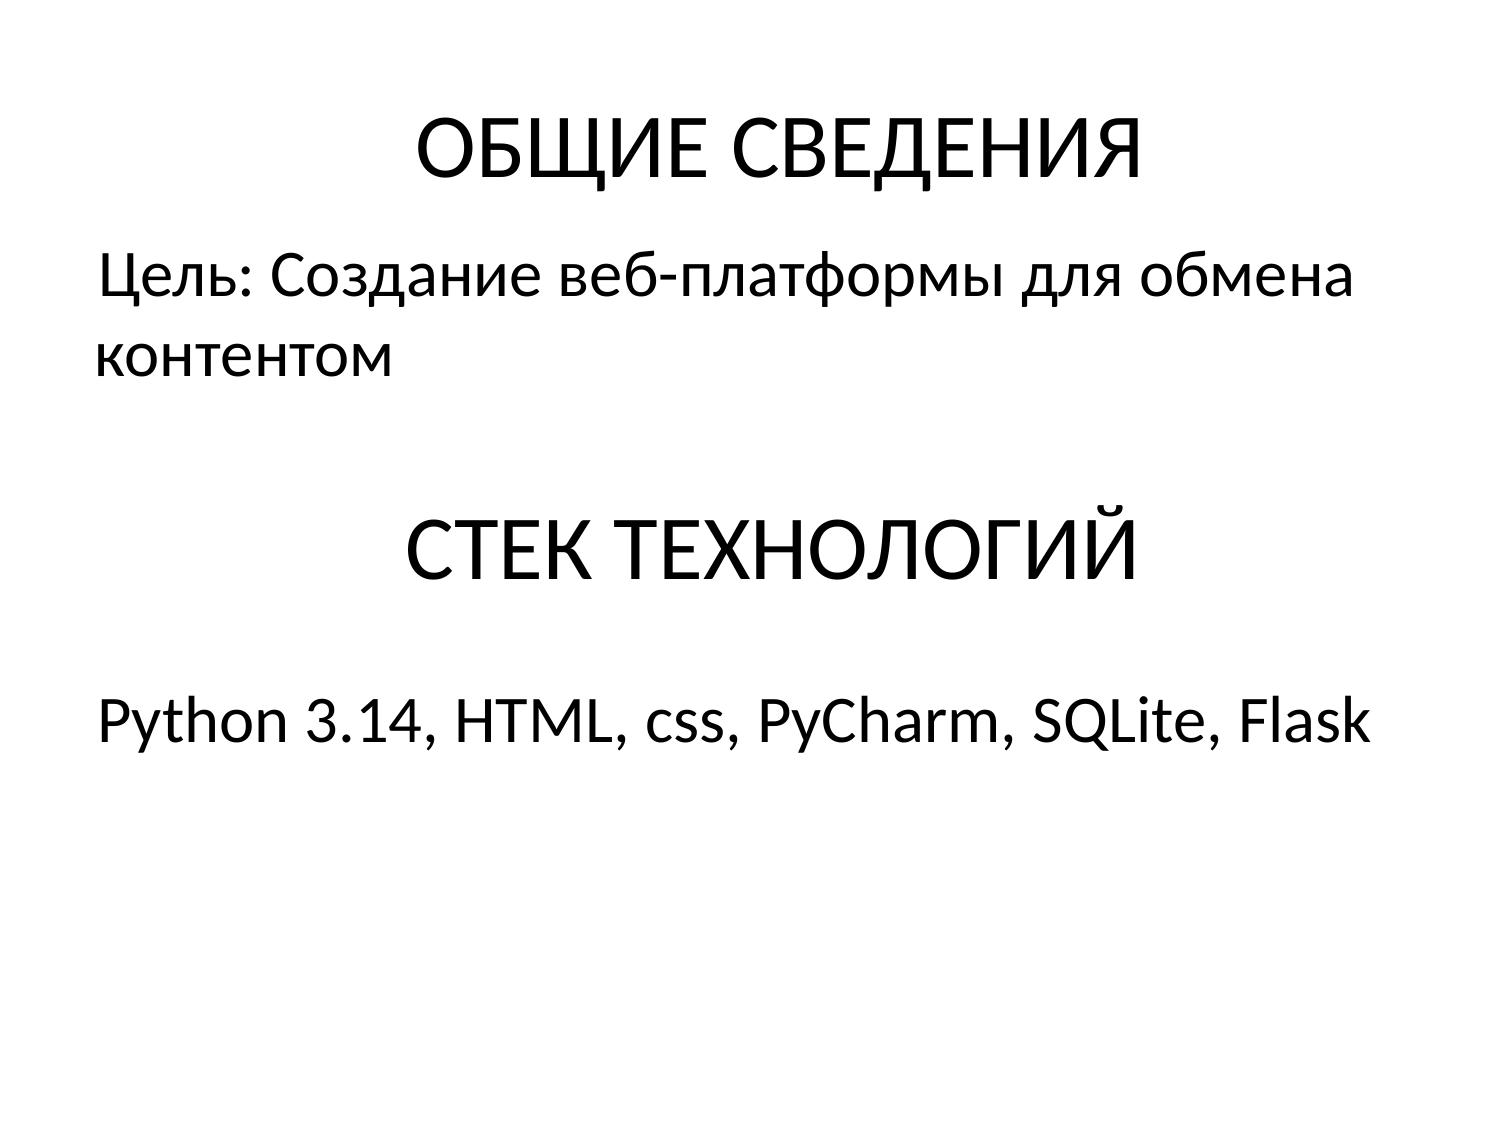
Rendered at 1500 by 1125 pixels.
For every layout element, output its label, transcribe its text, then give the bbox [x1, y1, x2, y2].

list Цель: Создание веб-платформы для обмена контентом [23, 222, 1442, 422]
text_box СТЕК ТЕХНОЛОГИЙ [390, 480, 1156, 606]
title ОБЩИЕ СВЕДЕНИЯ [105, 46, 1456, 235]
text_box Python 3.14, HTML, css, PyCharm, SQLite, Flask [82, 667, 1500, 868]
